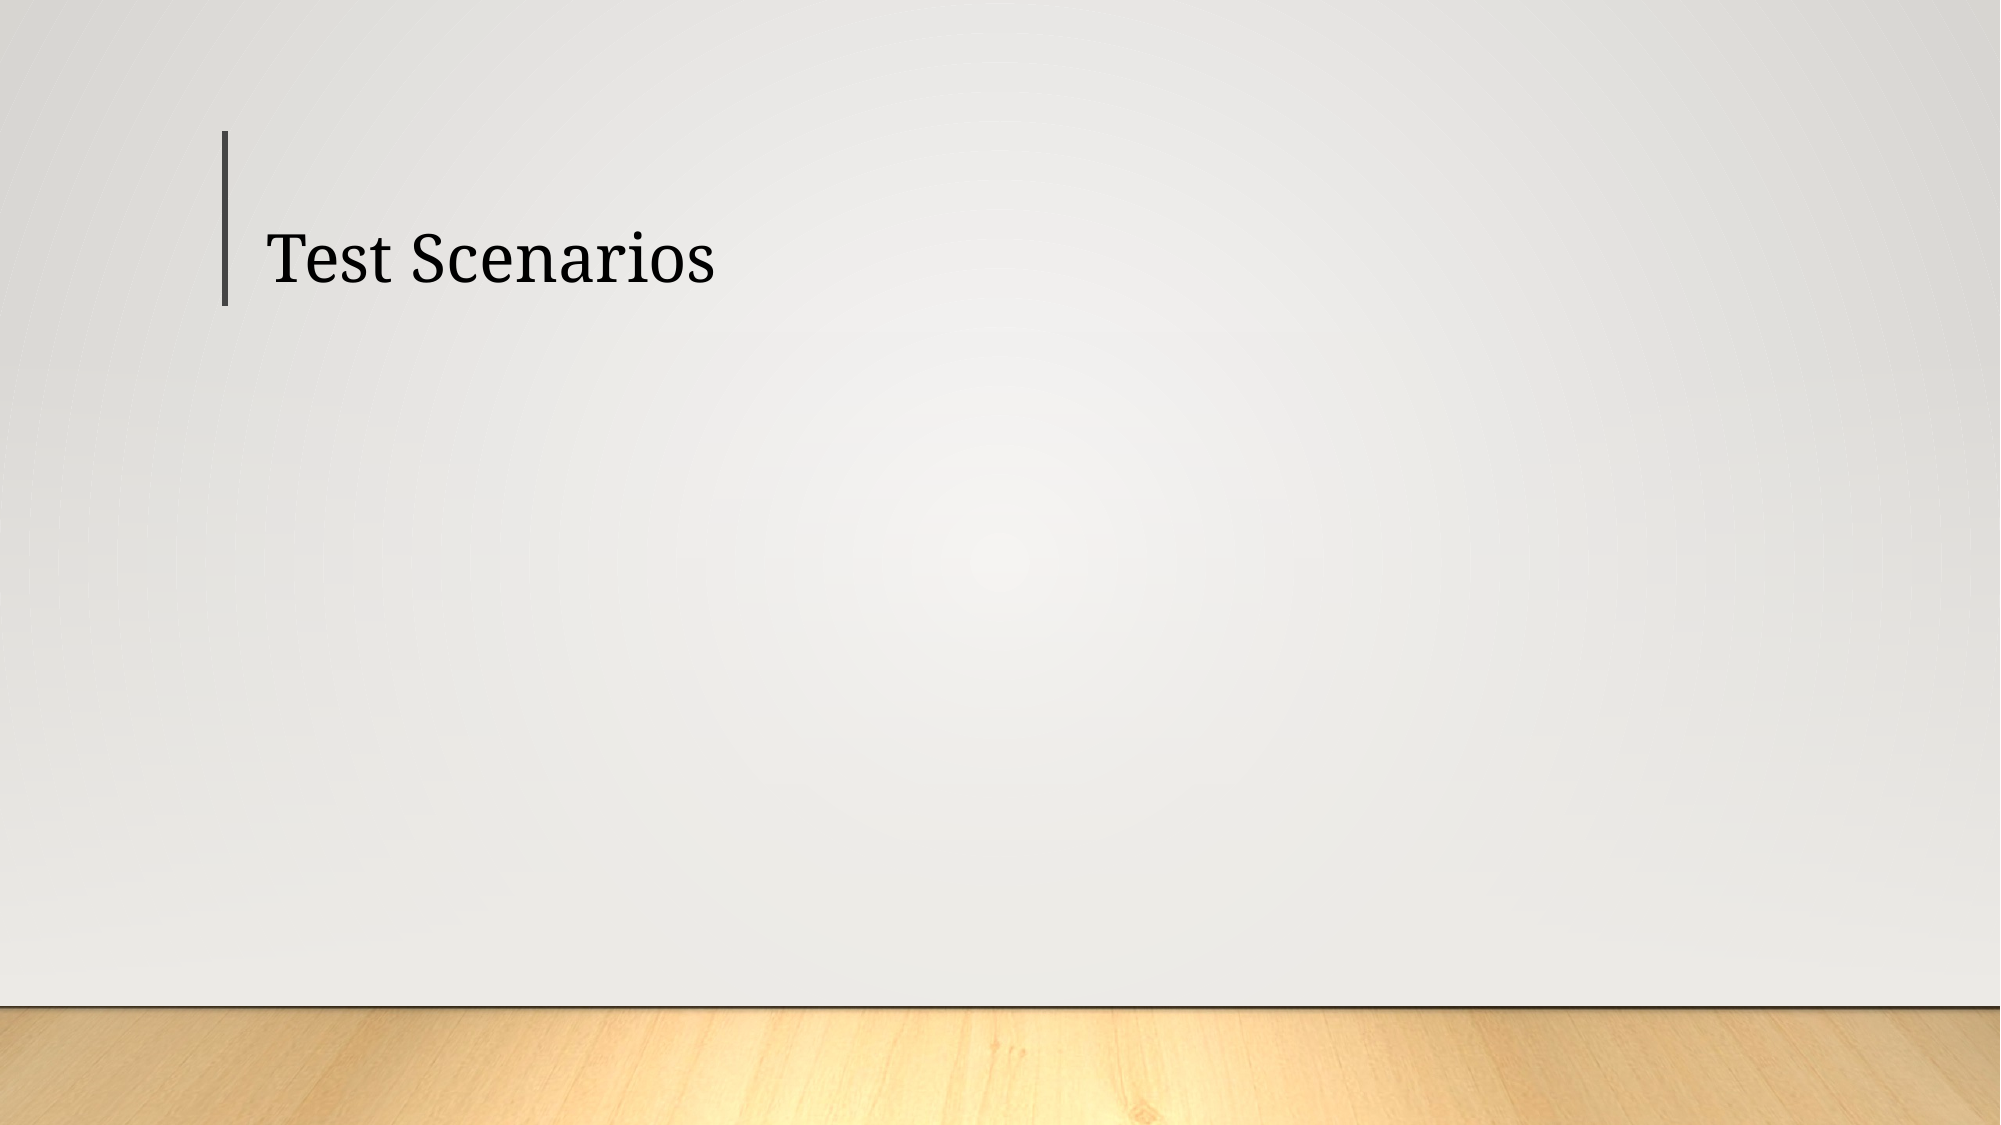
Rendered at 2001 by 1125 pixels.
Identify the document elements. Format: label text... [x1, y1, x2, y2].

title Test Scenarios [251, 131, 1814, 305]
picture [0, 1006, 2000, 1125]
